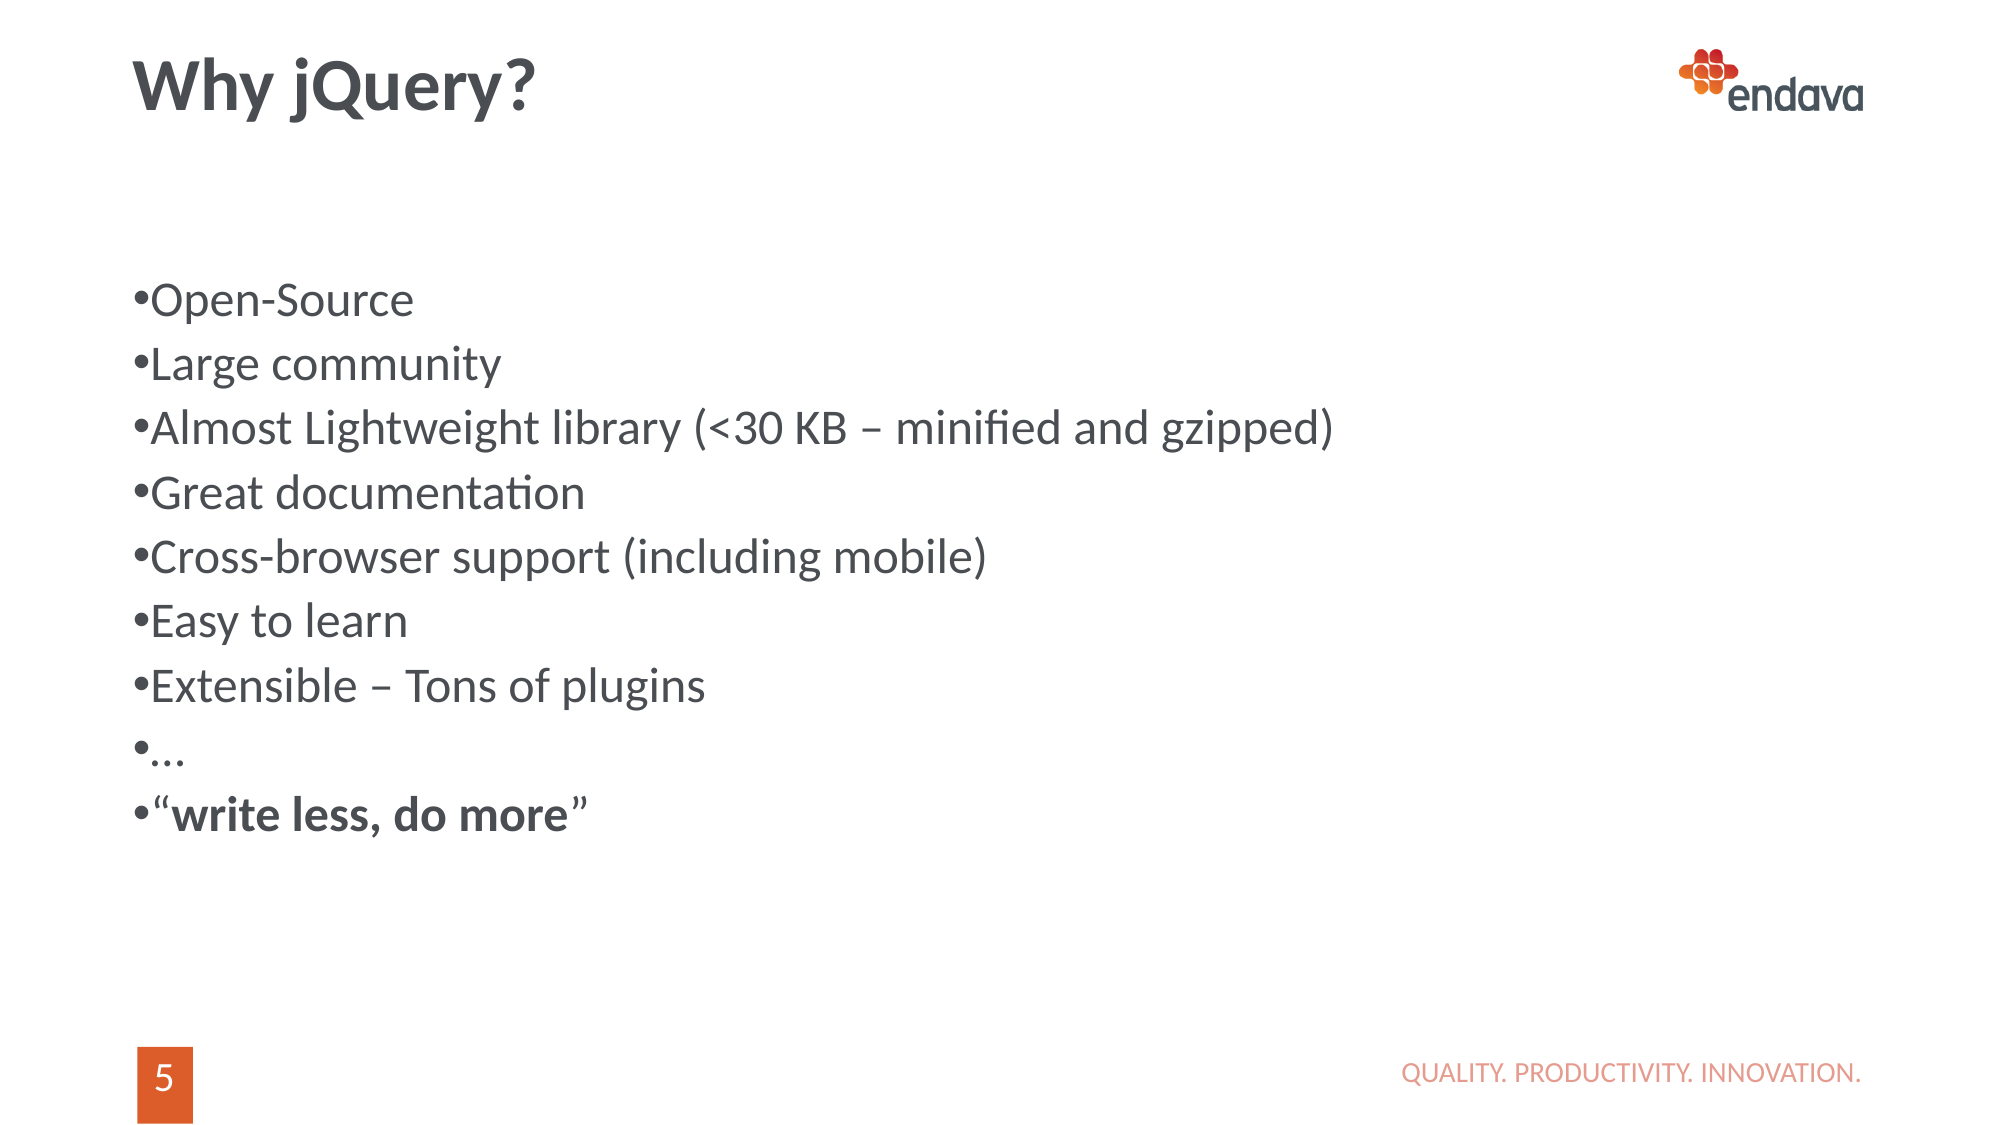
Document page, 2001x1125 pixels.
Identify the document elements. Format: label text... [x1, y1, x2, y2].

list Open-Source Large community Almost Lightweight library (<30 KB – minified and gzipped) Great documentation Cross-browser support (including mobile) Easy to learn Extensible – Tons of plugins … “write less, do more” [132, 265, 1863, 987]
slide_number QUALITY. PRODUCTIVITY. INNOVATION. [1252, 1040, 1863, 1101]
title Why jQuery? [132, 38, 1530, 218]
picture [1679, 49, 1863, 111]
